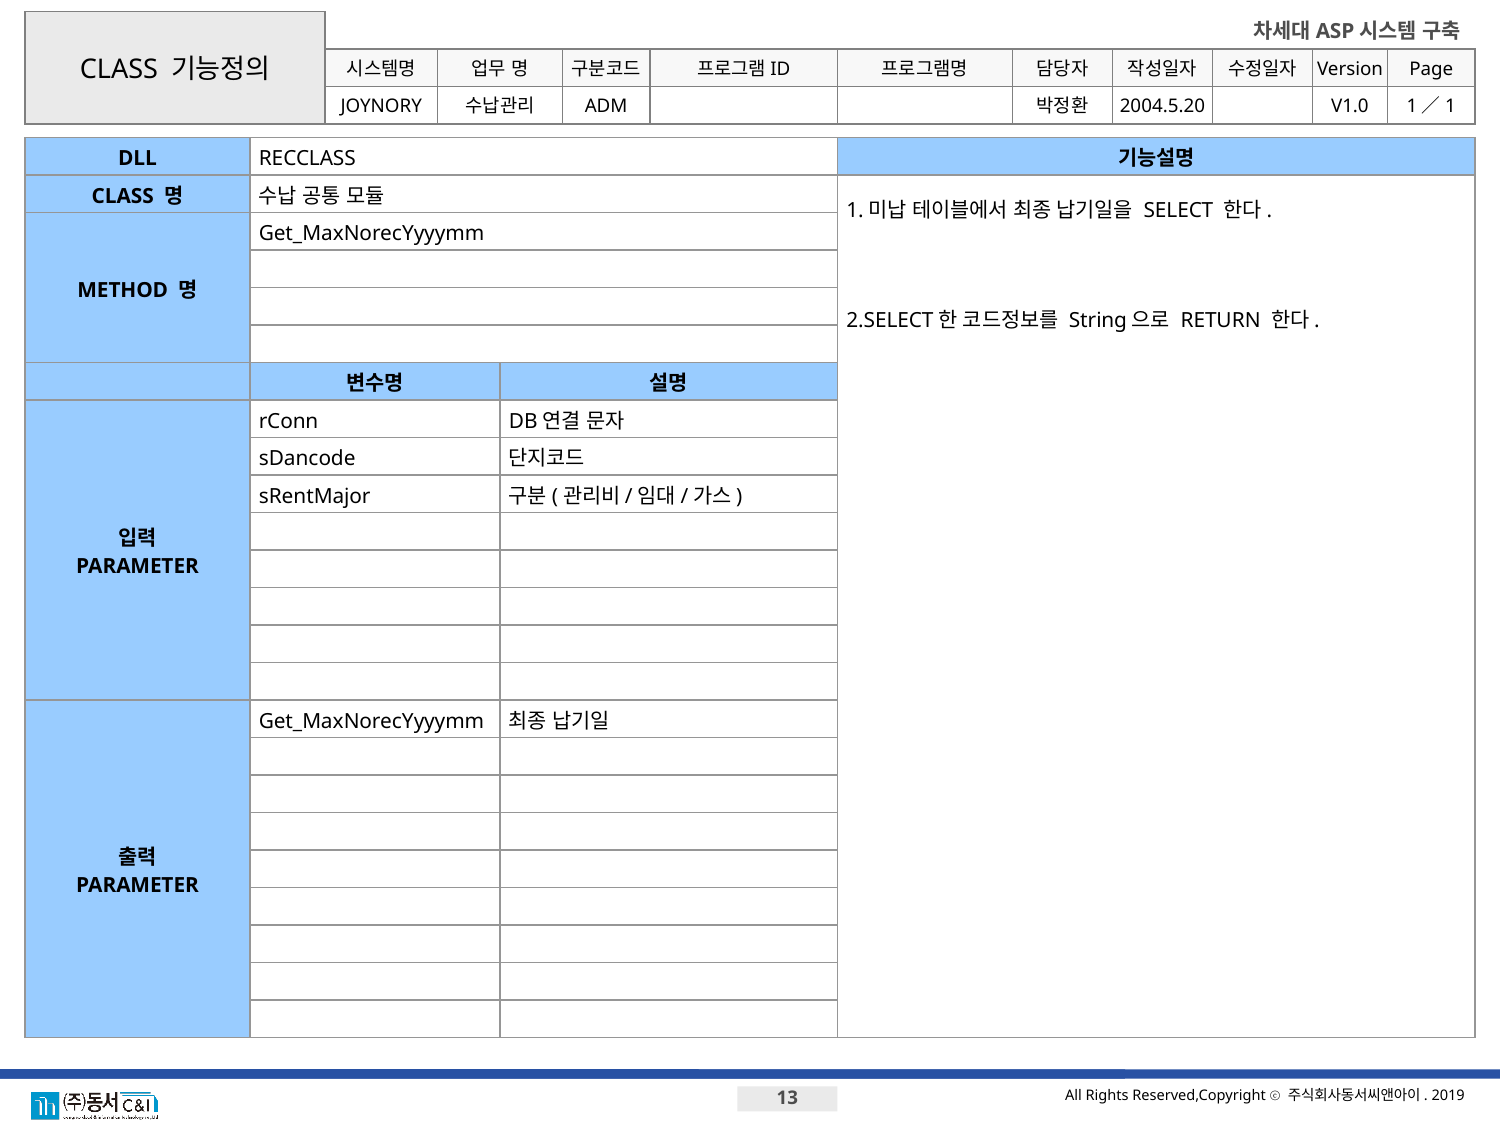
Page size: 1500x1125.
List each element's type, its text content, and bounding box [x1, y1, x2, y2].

text_box 1.미납 테이블에서 최종 납기일을 SELECT 한다. 2.SELECT한 코드정보를 String으로 RETURN 한다. [838, 174, 1475, 1038]
picture [60, 1091, 159, 1120]
text_box 설명 [500, 362, 838, 399]
text_box [500, 512, 838, 549]
text_box [500, 849, 838, 887]
text_box 수납 공통 모듈 [249, 174, 838, 212]
text_box [249, 549, 500, 587]
text_box [249, 662, 500, 699]
text_box CLASS 명 [24, 174, 249, 212]
text_box [500, 962, 838, 999]
text_box [500, 924, 838, 962]
text_box sDancode [249, 437, 500, 474]
text_box [249, 887, 500, 924]
text_box [249, 587, 500, 624]
text_box METHOD 명 [24, 212, 249, 362]
text_box [249, 287, 838, 324]
text_box 기능설명 [837, 137, 1475, 174]
text_box [249, 249, 838, 287]
text_box [500, 587, 838, 624]
text_box [249, 774, 500, 812]
text_box [24, 362, 249, 399]
text_box [249, 512, 500, 549]
text_box [249, 849, 500, 887]
text_box [500, 887, 838, 924]
text_box [500, 812, 838, 849]
text_box [500, 737, 838, 774]
text_box [500, 662, 838, 699]
text_box [249, 812, 500, 849]
text_box Get_MaxNorecYyyymm [249, 699, 500, 737]
text_box DLL [24, 137, 249, 174]
text_box [249, 737, 500, 774]
text_box DB연결 문자 [500, 399, 838, 437]
text_box 입력 PARAMETER [24, 399, 249, 699]
text_box [500, 999, 838, 1038]
text_box 단지코드 [500, 437, 838, 474]
text_box RECCLASS [249, 137, 837, 174]
text_box [249, 999, 500, 1038]
text_box Get_MaxNorecYyyymm [249, 212, 838, 249]
text_box [500, 624, 838, 662]
text_box [249, 924, 500, 962]
text_box [249, 324, 838, 362]
text_box [500, 549, 838, 587]
text_box sRentMajor [249, 474, 500, 512]
text_box [500, 774, 838, 812]
text_box rConn [249, 399, 500, 437]
text_box 구분(관리비/임대/가스) [500, 474, 838, 512]
text_box [249, 962, 500, 999]
text_box 출력 PARAMETER [24, 699, 249, 1038]
text_box 최종 납기일 [500, 699, 838, 737]
text_box CLASS 기능정의 [24, 11, 325, 124]
text_box [249, 624, 500, 662]
picture [151, 1091, 159, 1100]
text_box 변수명 [249, 362, 500, 399]
